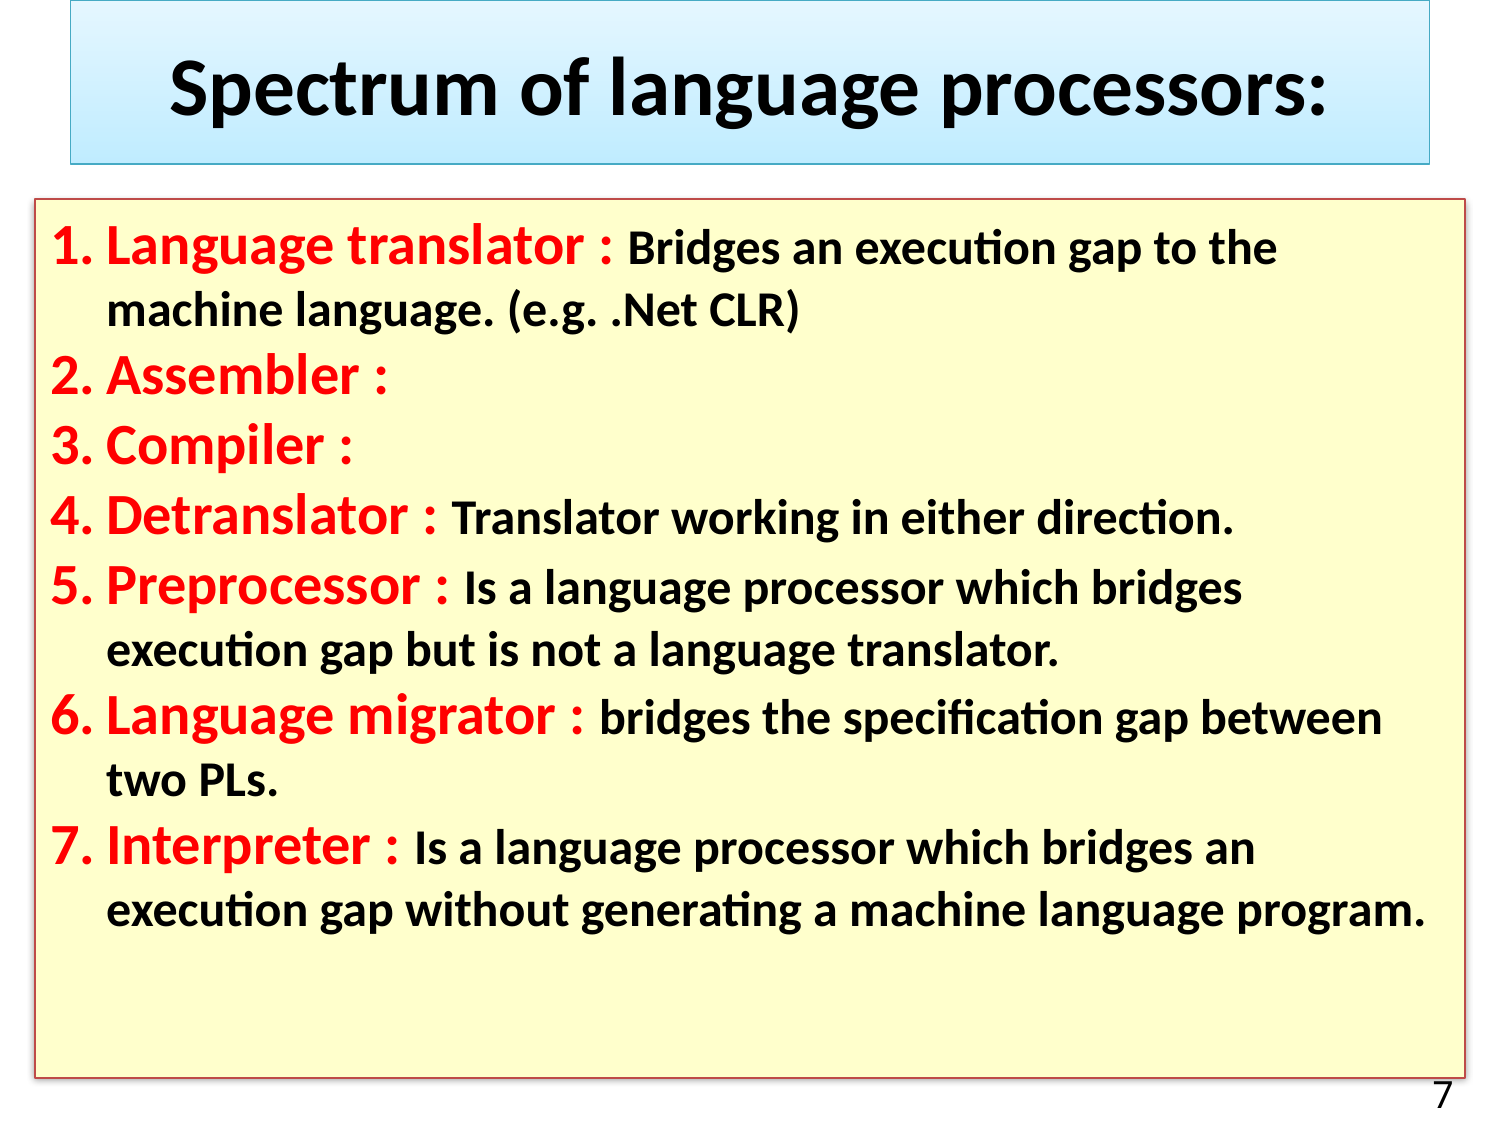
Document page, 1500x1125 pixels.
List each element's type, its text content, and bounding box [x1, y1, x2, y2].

text_box Language translator : Bridges an execution gap to the machine language. (e.g. .Net CLR) Assembler : Compiler : Detranslator : Translator working in either direction. Preprocessor : Is a language processor which bridges execution gap but is not a language translator. Language migrator : bridges the specification gap between two PLs. Interpreter : Is a language processor which bridges an execution gap without generating a machine language program. [34, 198, 1466, 1079]
text_box [1149, 1062, 1500, 1113]
text_box 1 [1417, 1063, 1500, 1113]
text_box Spectrum of language processors: [70, 0, 1430, 164]
